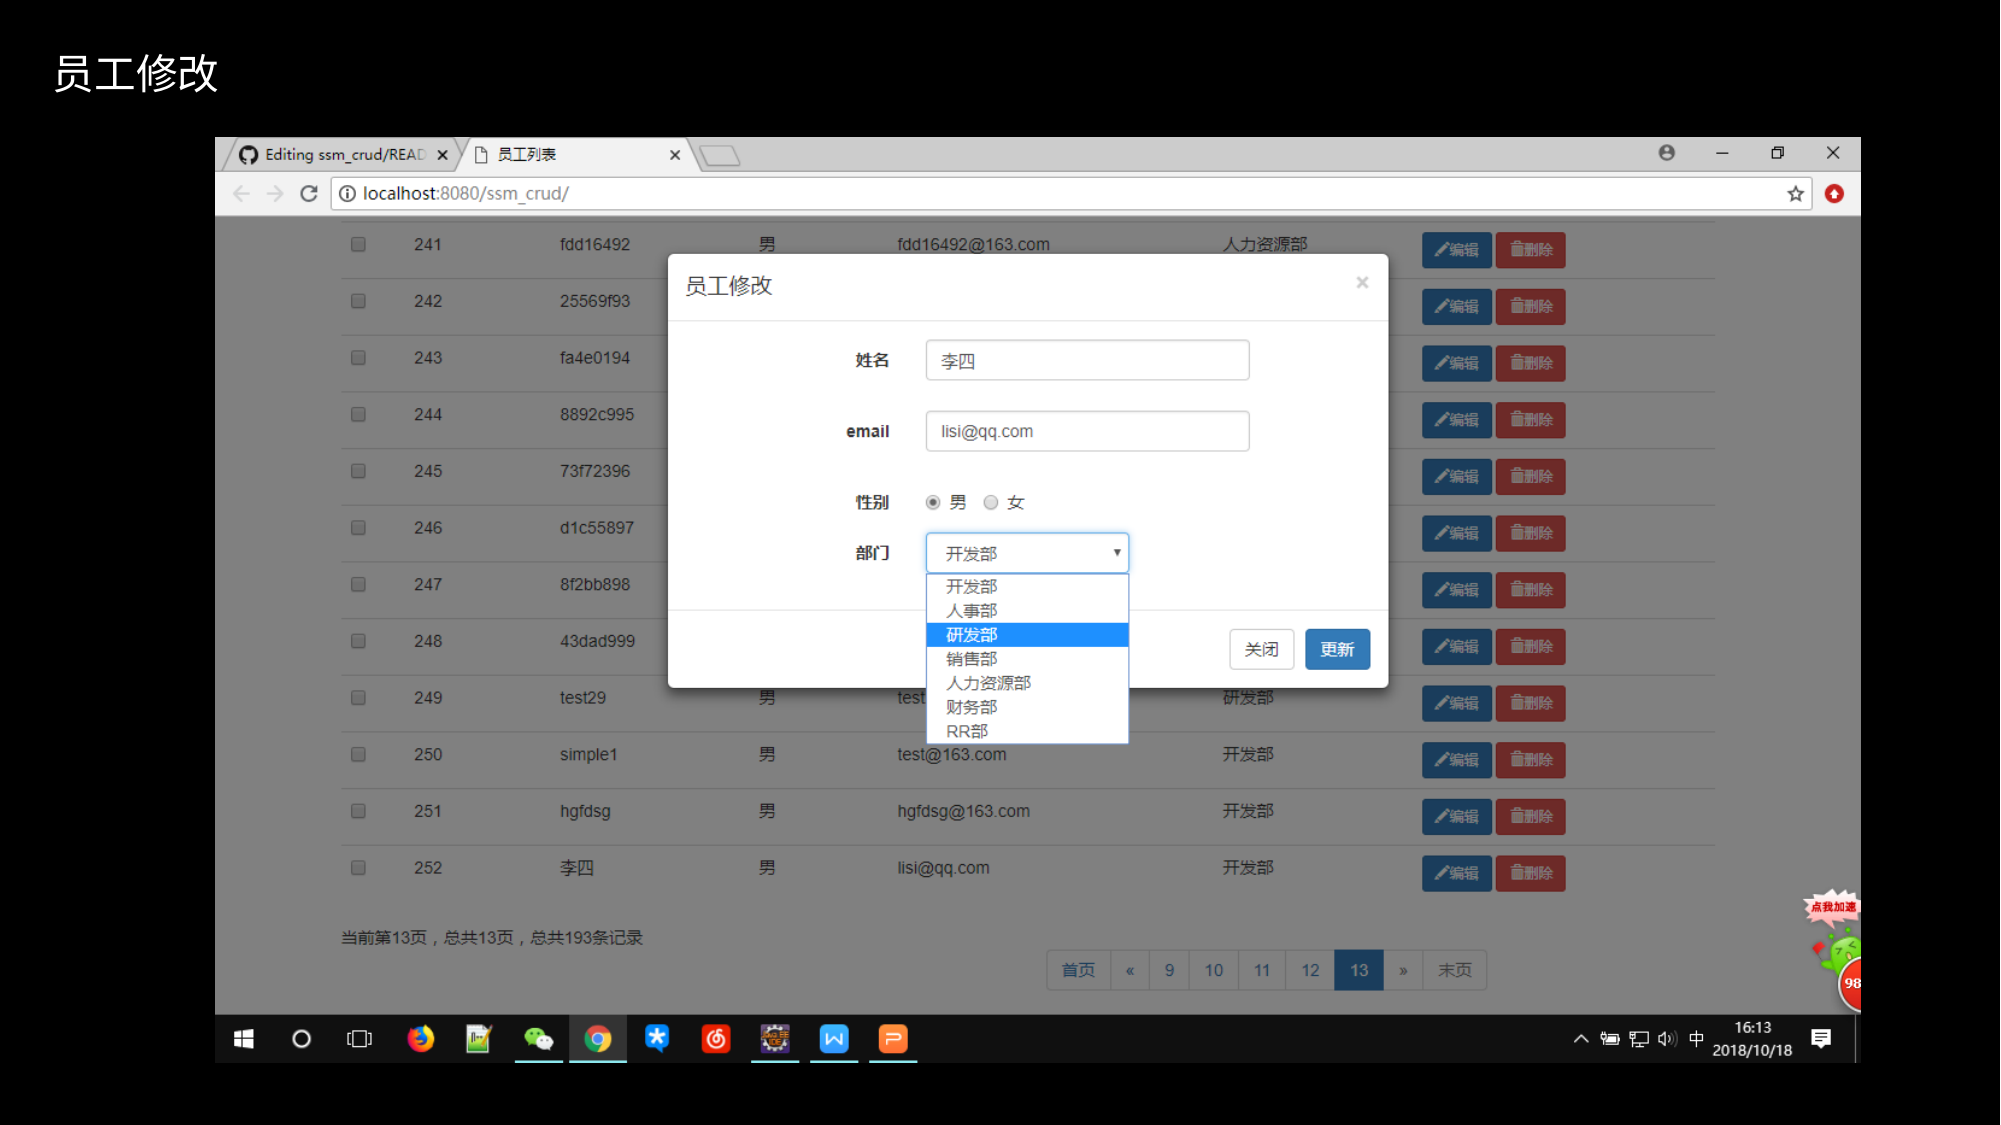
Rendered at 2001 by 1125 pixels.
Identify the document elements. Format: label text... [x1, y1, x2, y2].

picture [215, 137, 1861, 1063]
text_box 员工修改 [37, 40, 274, 106]
